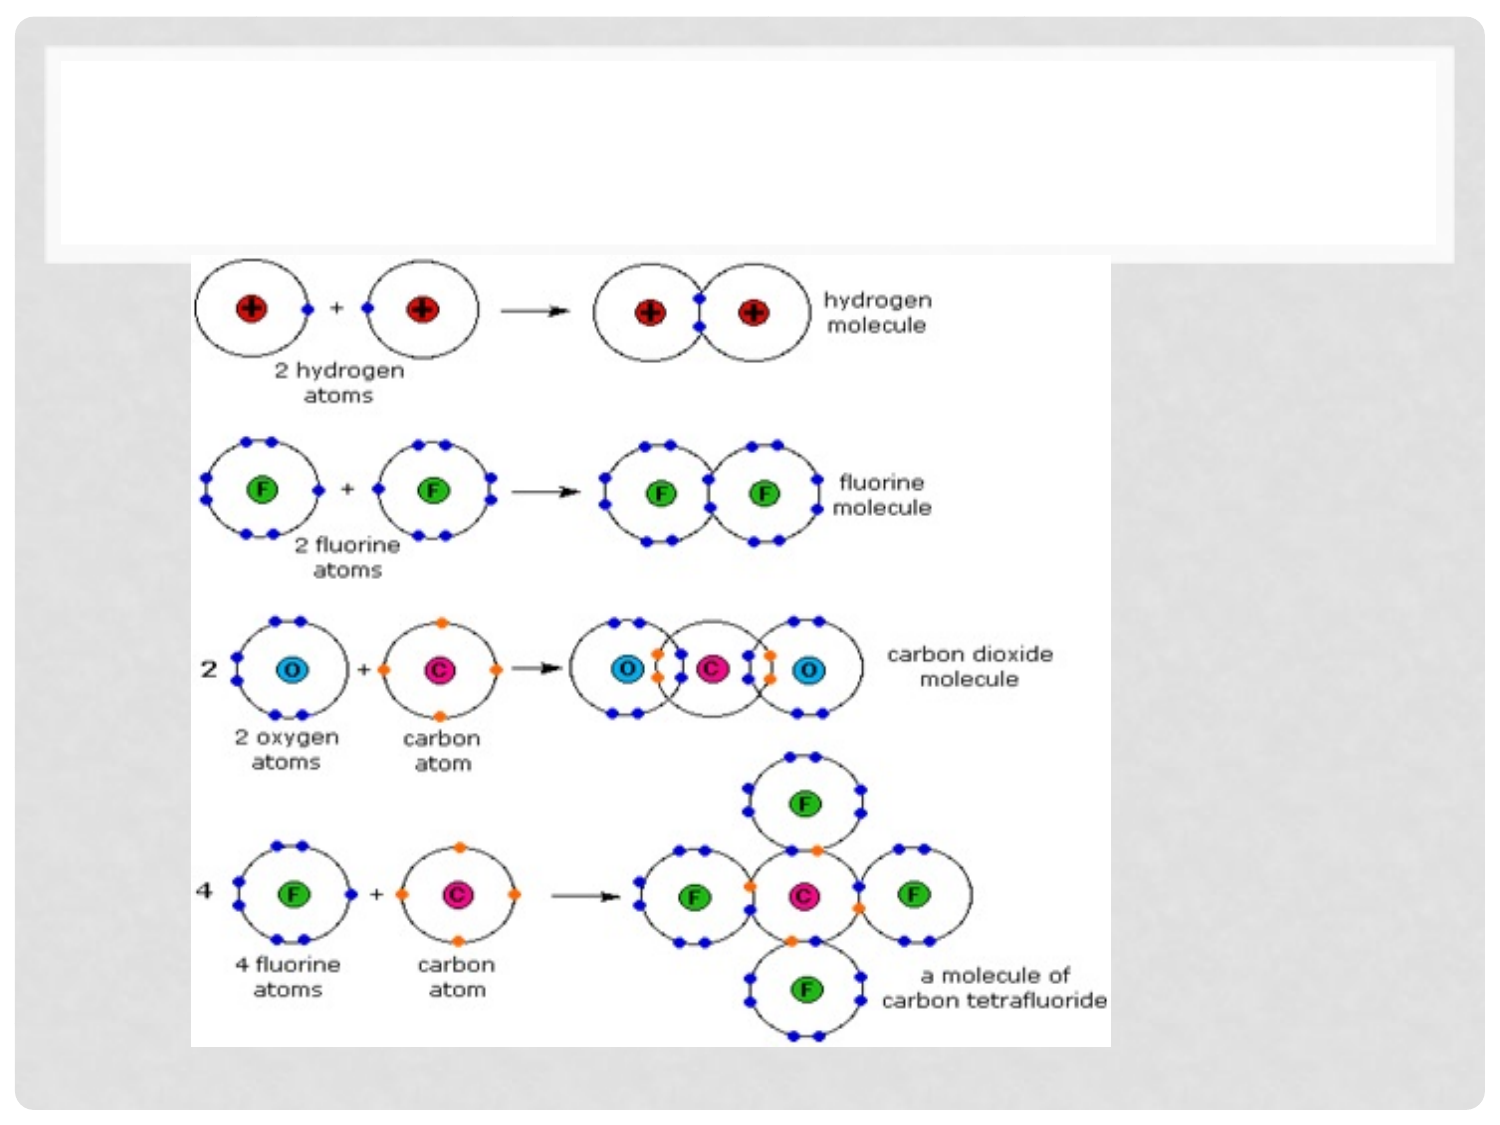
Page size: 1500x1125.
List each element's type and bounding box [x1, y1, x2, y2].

picture [191, 255, 1112, 1047]
